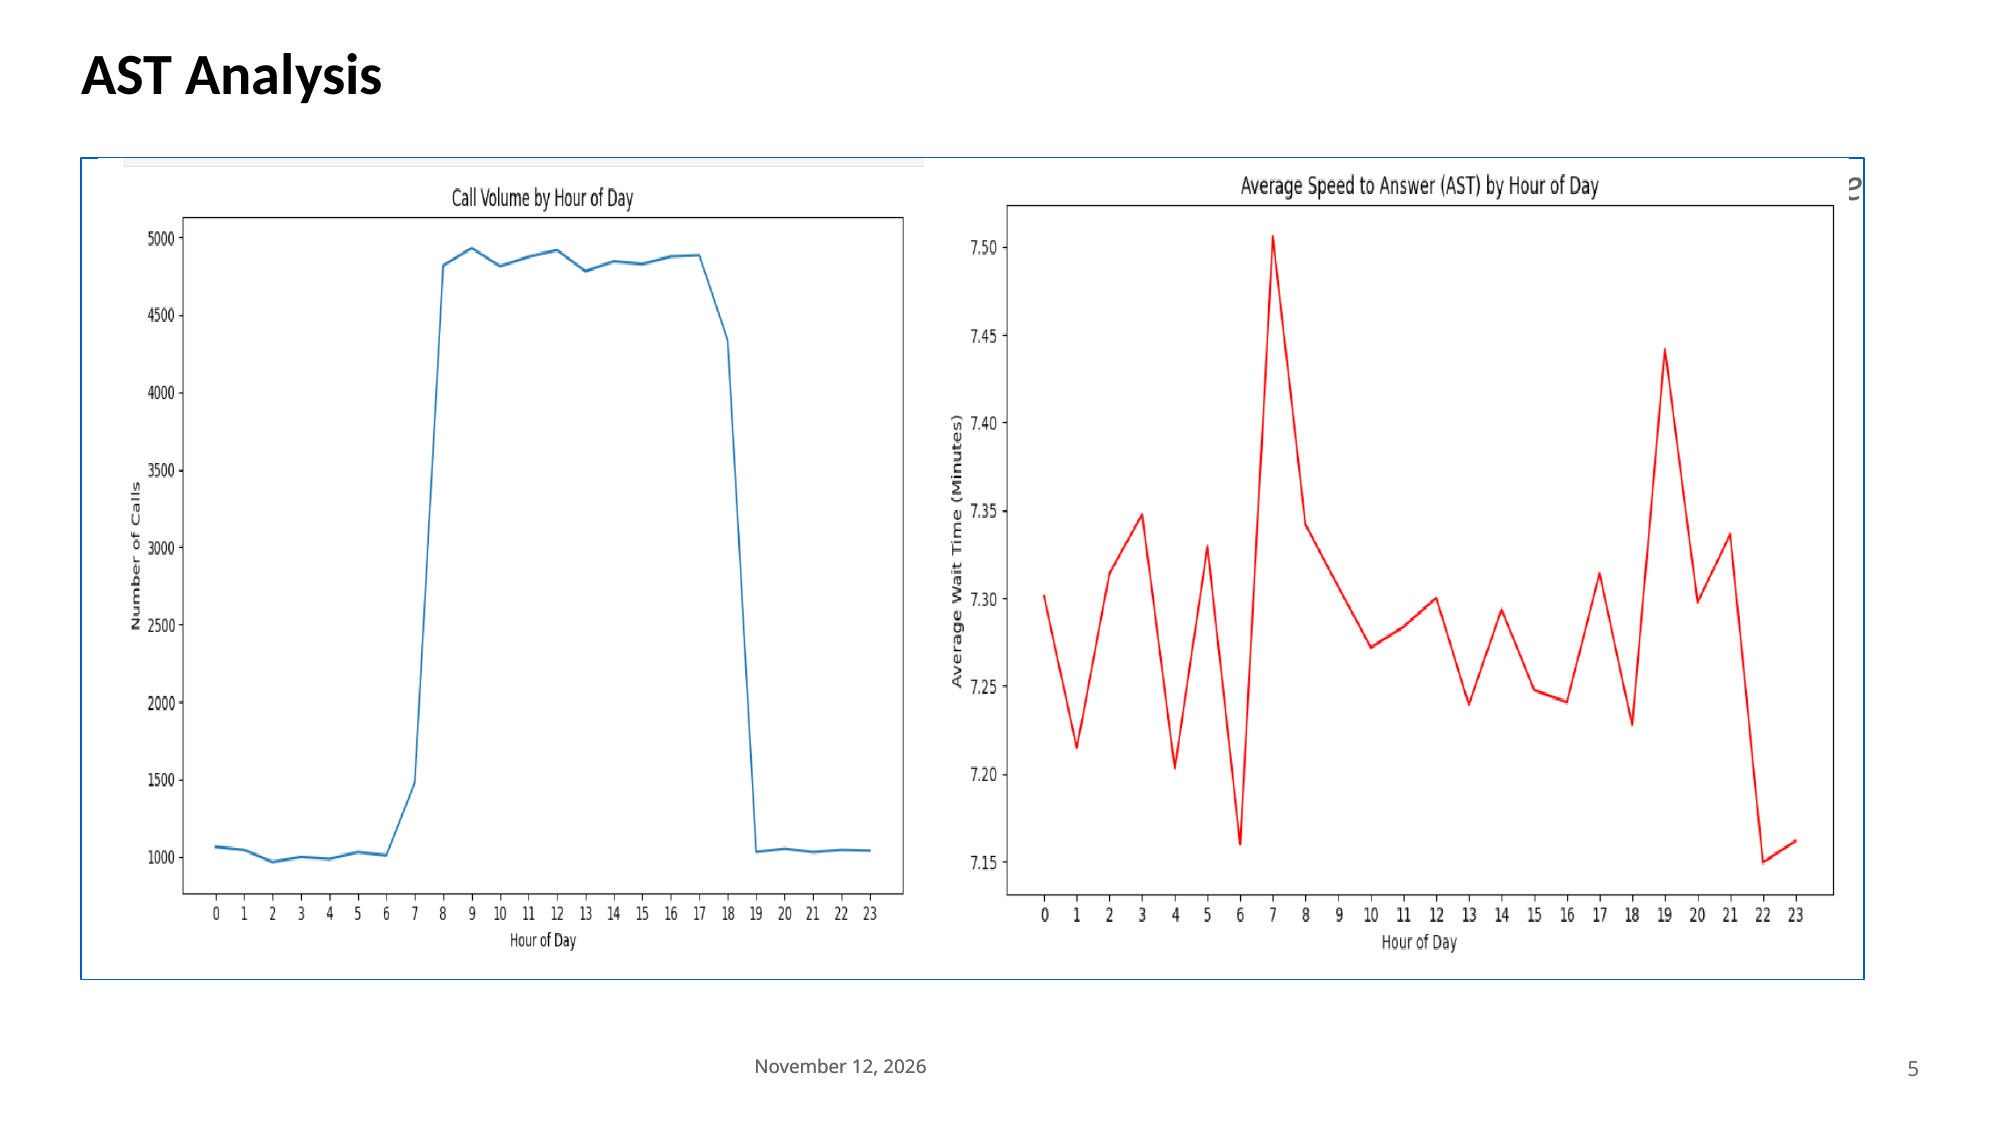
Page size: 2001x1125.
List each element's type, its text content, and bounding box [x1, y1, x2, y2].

picture [98, 158, 1849, 967]
text_box 9 October 2024 [754, 1055, 1029, 1086]
text_box AST Analysis [81, 44, 1919, 139]
text_box 5 [1865, 1055, 1920, 1086]
text_box Highlight any information/references that would help to understand the problem/solution better. Any architecture to explain the Solution’s feasibility can add value [81, 158, 1864, 980]
